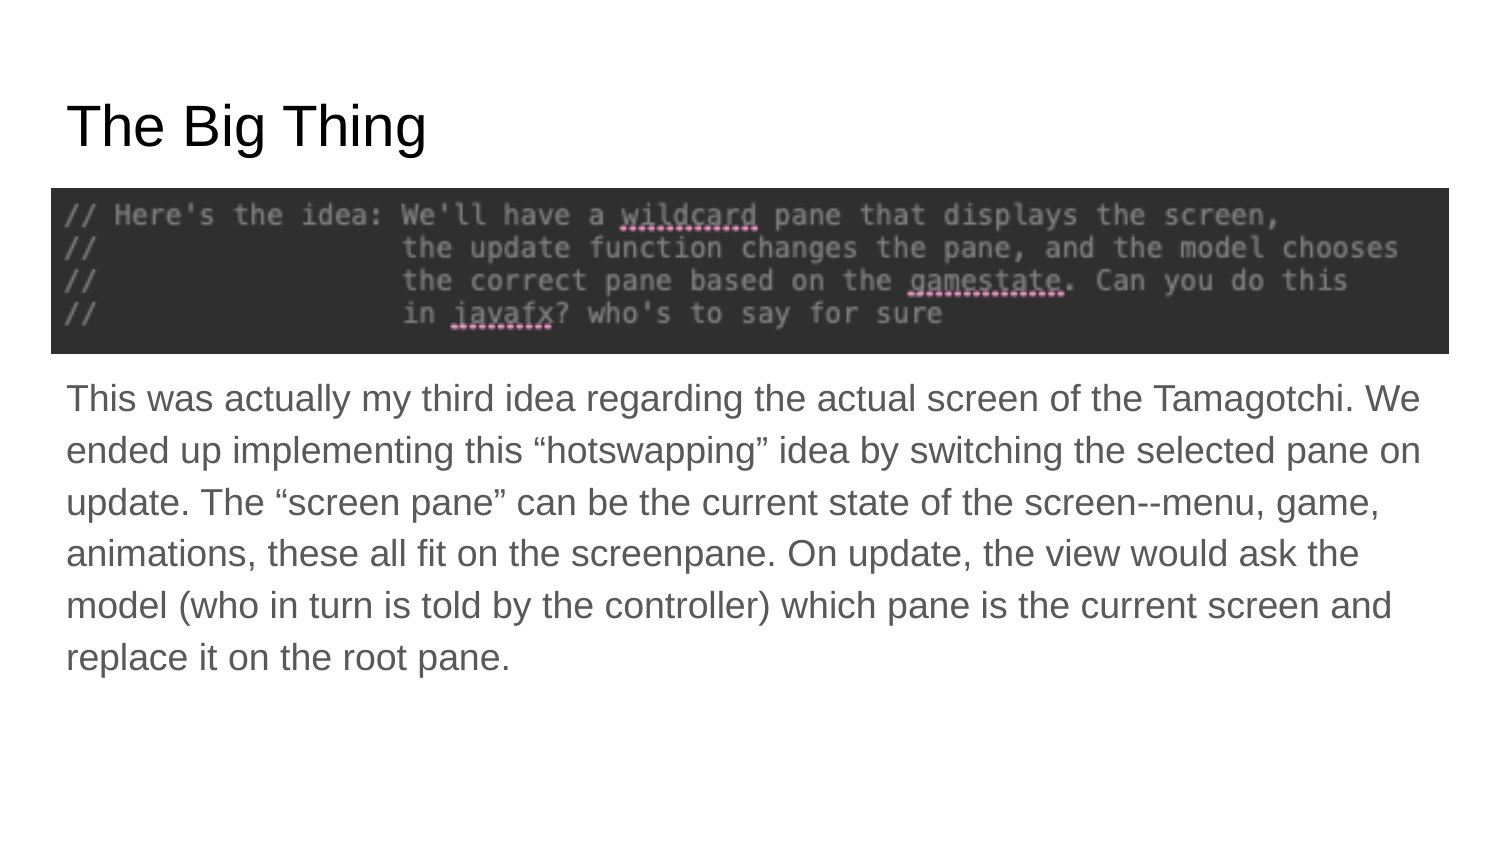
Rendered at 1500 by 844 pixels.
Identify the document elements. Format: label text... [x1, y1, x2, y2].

list This was actually my third idea regarding the actual screen of the Tamagotchi. We ended up implementing this “hotswapping” idea by switching the selected pane on update. The “screen pane” can be the current state of the screen--menu, game, animations, these all fit on the screenpane. On update, the view would ask the model (who in turn is told by the controller) which pane is the current screen and replace it on the root pane. [51, 361, 1449, 750]
title The Big Thing [51, 72, 1449, 167]
picture [50, 188, 1450, 355]
